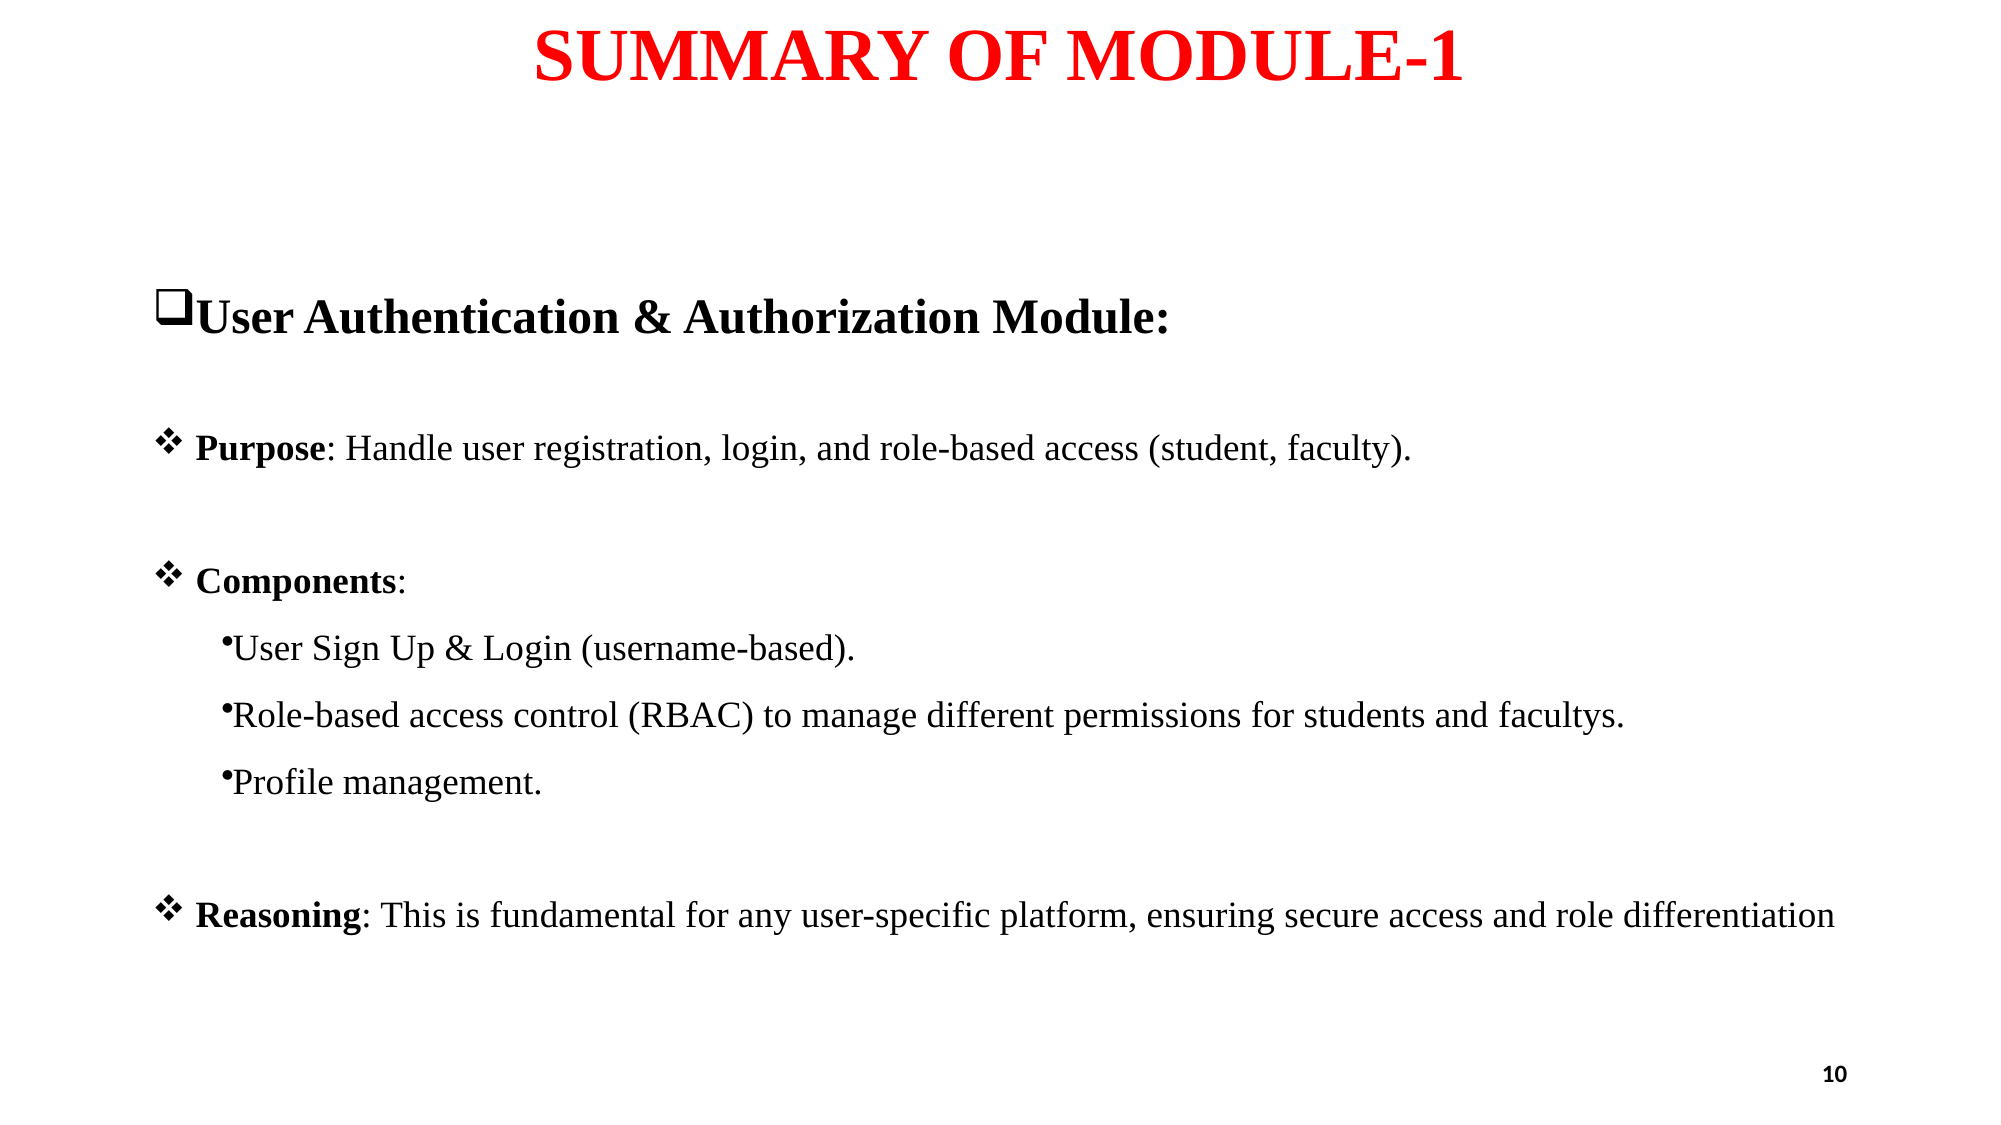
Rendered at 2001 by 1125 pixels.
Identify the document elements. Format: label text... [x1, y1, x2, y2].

title SUMMARY OF MODULE-1 [0, 0, 2000, 112]
slide_number 10 [1412, 1042, 1863, 1103]
list User Authentication & Authorization Module: Purpose: Handle user registration, login, and role-based access (student, faculty). Components: User Sign Up & Login (username-based). Role-based access control (RBAC) to manage different permissions for students and facultys. Profile management. Reasoning: This is fundamental for any user-specific platform, ensuring secure access and role differentiation [137, 247, 1863, 961]
